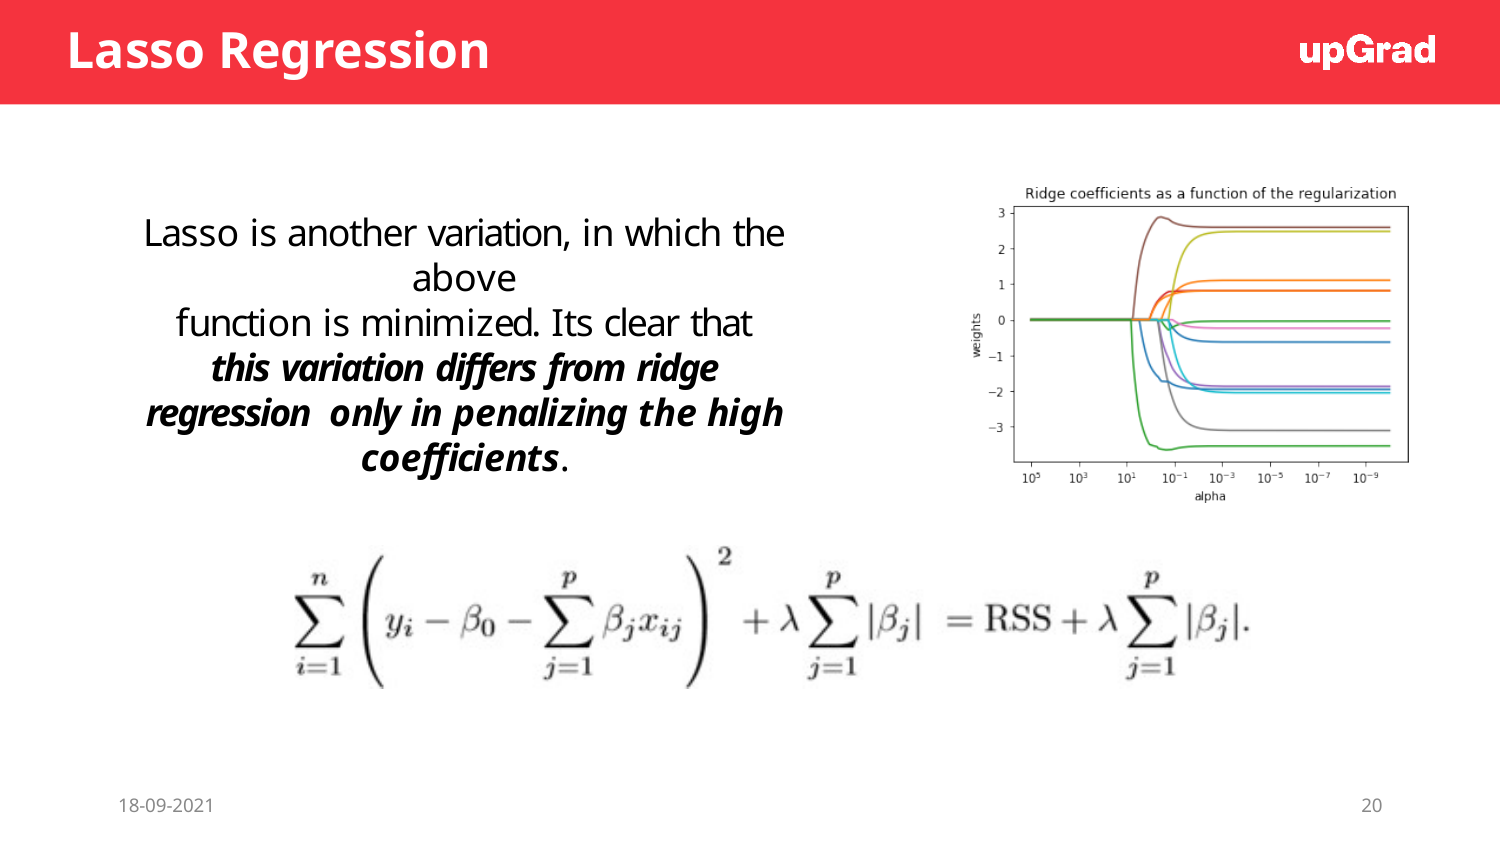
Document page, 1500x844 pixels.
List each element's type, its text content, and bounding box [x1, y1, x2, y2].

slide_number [116, 791, 216, 844]
text_box Lasso is another variation, in which the above function is minimized. Its clear that this variation differs from ridge regression only in penalizing the high coefficients. [117, 206, 289, 479]
slide_number 20 [1355, 791, 1391, 844]
title Lasso Regression [64, 16, 503, 160]
picture [1300, 34, 1435, 70]
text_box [294, 187, 1409, 690]
